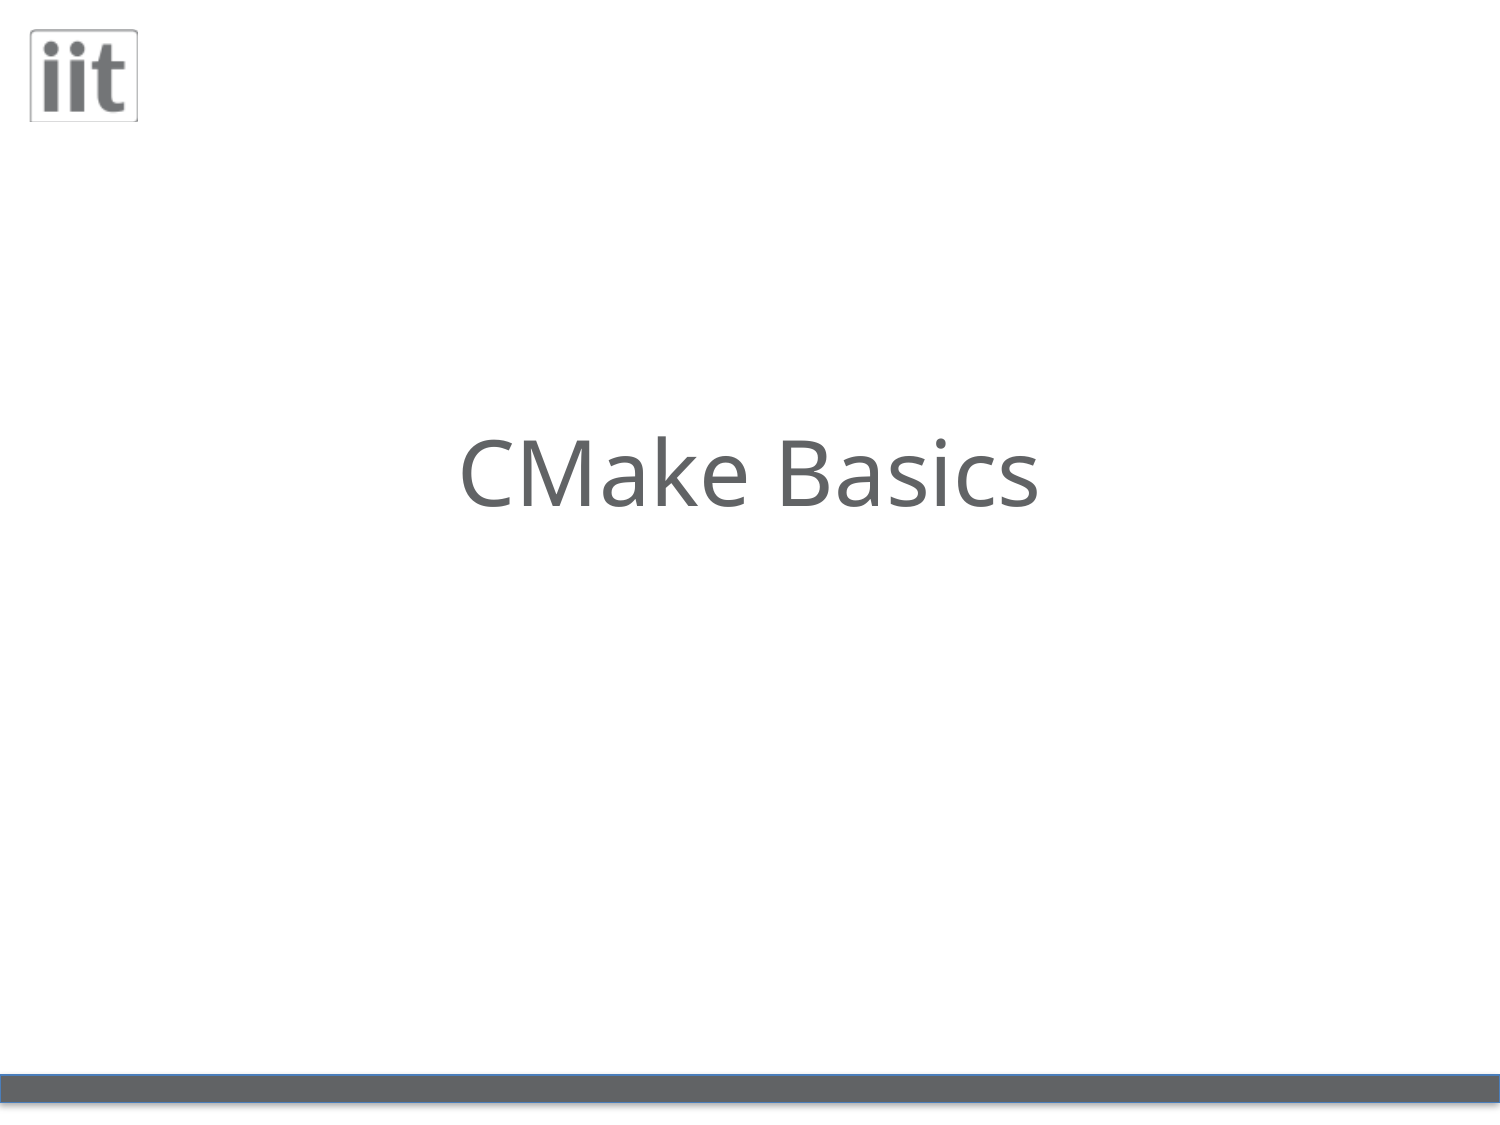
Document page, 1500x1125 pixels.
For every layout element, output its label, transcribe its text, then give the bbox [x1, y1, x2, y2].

title CMake Basics [112, 349, 1388, 591]
